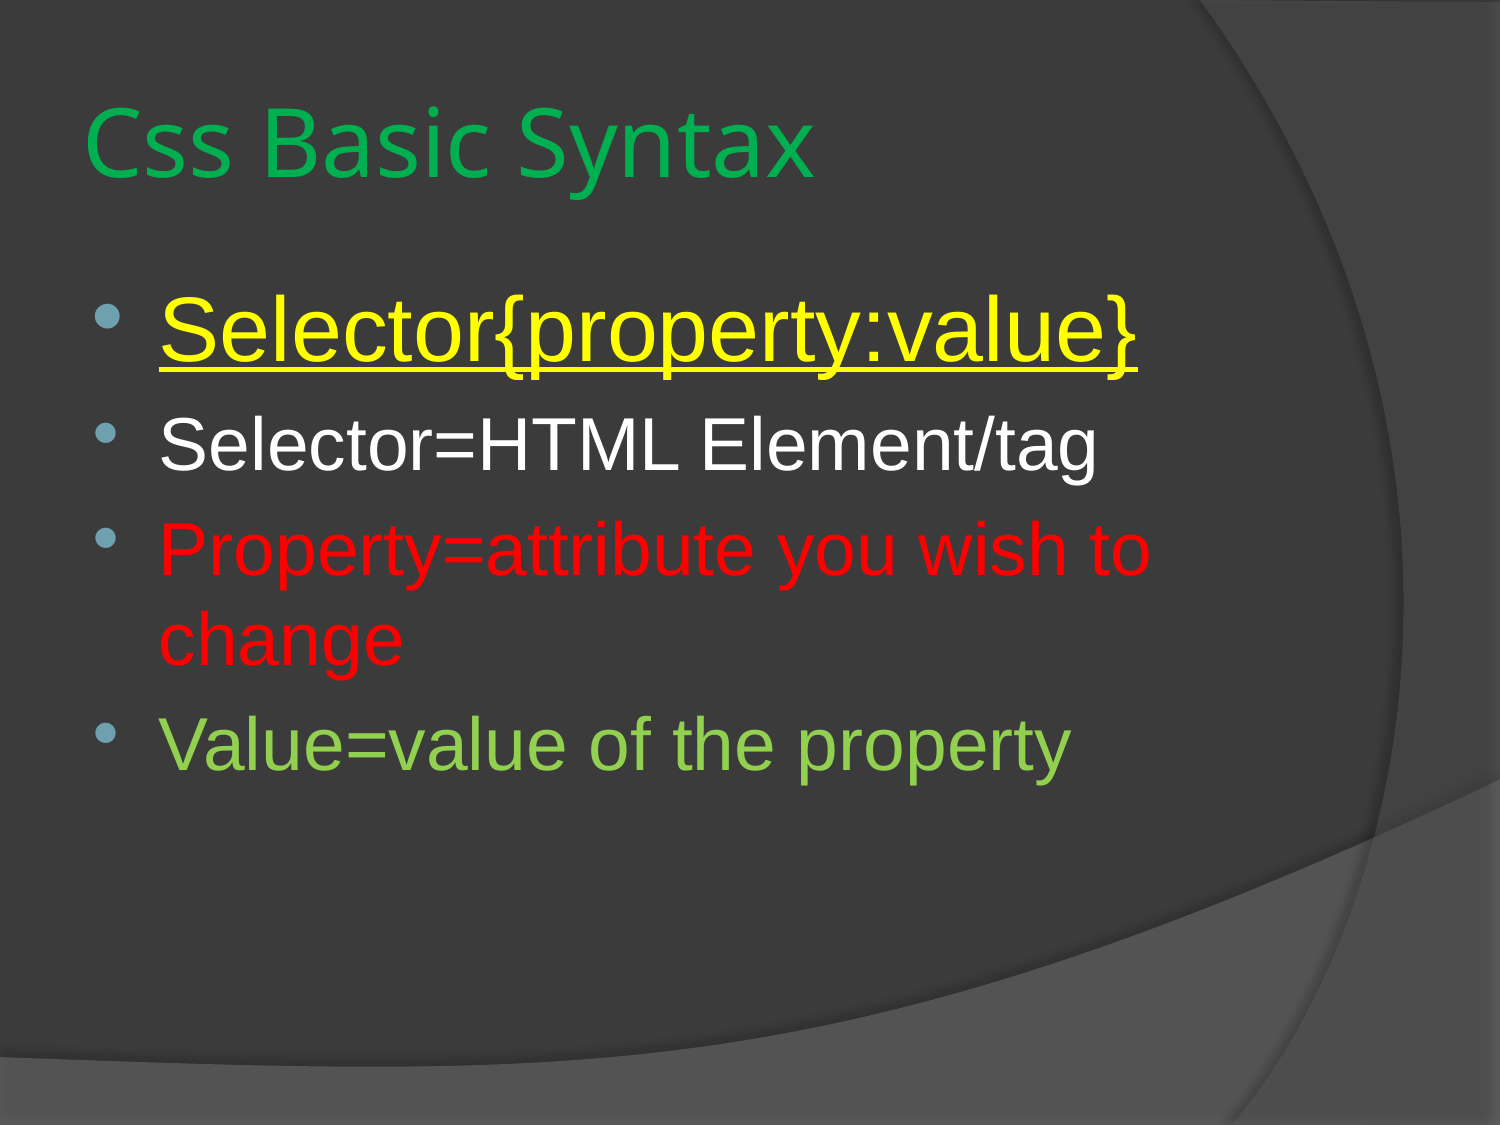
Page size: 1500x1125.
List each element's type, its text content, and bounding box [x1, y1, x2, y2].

list Selector{property:value} Selector=HTML Element/tag Property=attribute you wish to change Value=value of the property [75, 262, 1300, 1005]
title Css Basic Syntax [75, 45, 1300, 233]
